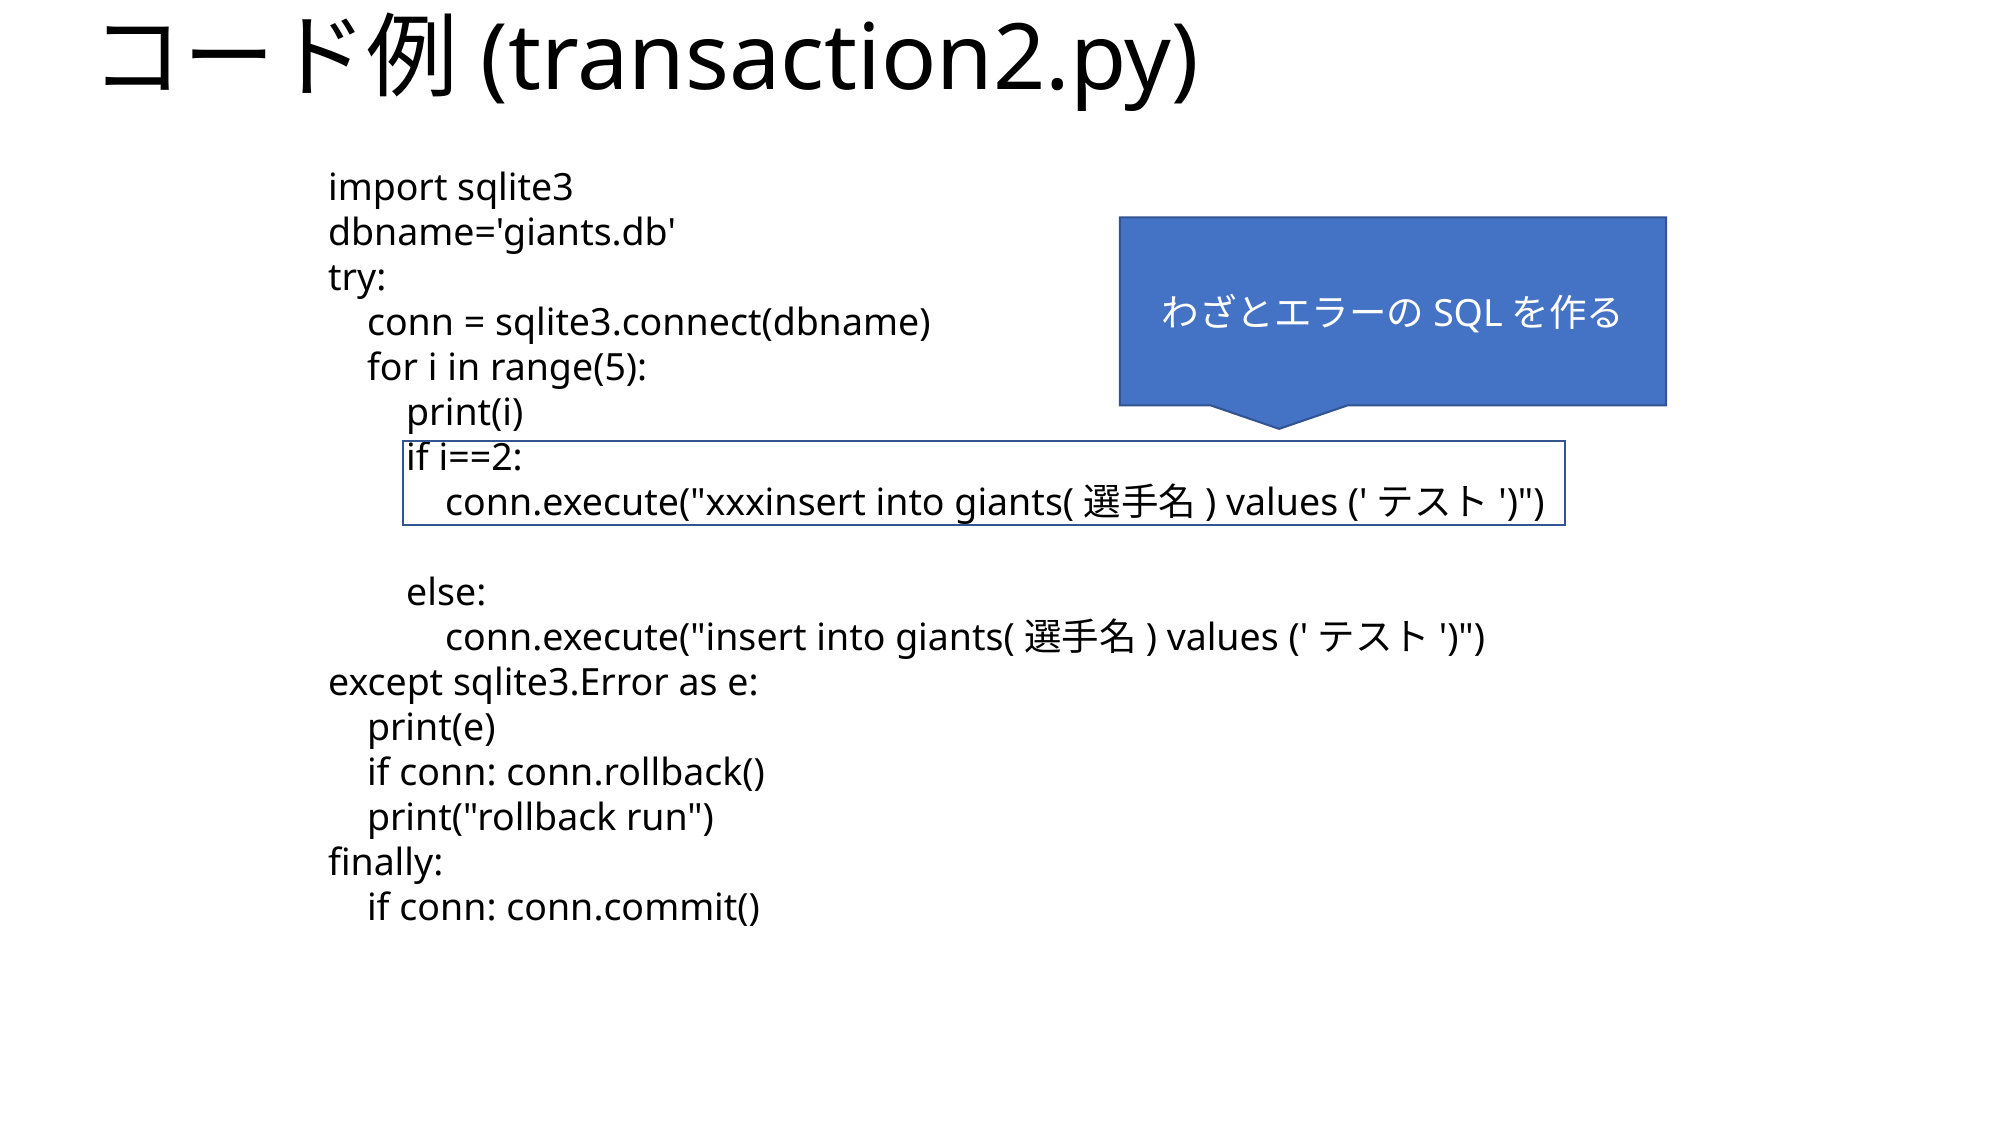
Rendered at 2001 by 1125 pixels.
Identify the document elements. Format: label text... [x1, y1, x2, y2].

title コード例(transaction2.py) [76, 0, 1802, 121]
text_box [402, 440, 1566, 526]
text_box import sqlite3 dbname='giants.db' try: conn = sqlite3.connect(dbname) for i in range(5): print(i) if i==2: conn.execute("xxxinsert into giants(選手名) values ('テスト')") else: conn.execute("insert into giants(選手名) values ('テスト')") except sqlite3.Error as e: print(e) if conn: conn.rollback() print("rollback run") finally: if conn: conn.commit() [313, 155, 1904, 936]
text_box わざとエラーのSQLを作る [1118, 216, 1668, 430]
